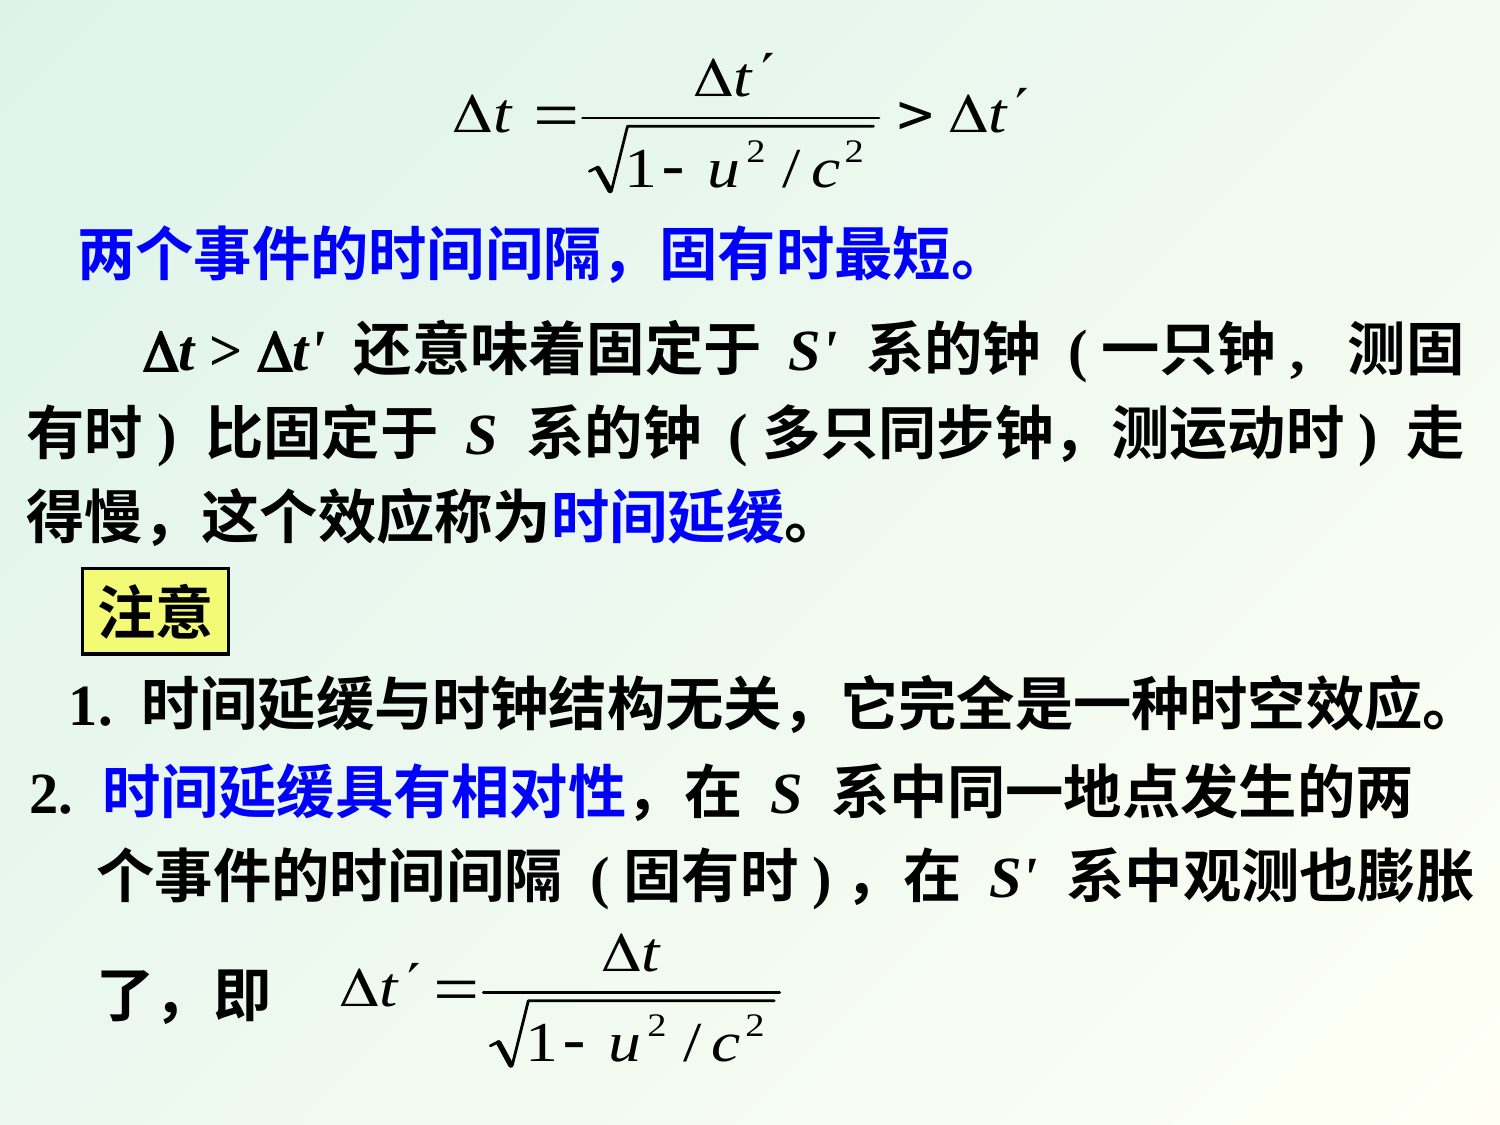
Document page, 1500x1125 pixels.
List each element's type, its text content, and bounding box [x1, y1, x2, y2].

text_box 1. 时间延缓与时钟结构无关，它完全是一种时空效应。 [54, 645, 1496, 745]
text_box t > t' 还意味着固定于 S' 系的钟 (一只钟, 测固 有时) 比固定于 S 系的钟 (多只同步钟，测运动时) 走 得慢，这个效应称为时间延缓。 [12, 290, 1480, 559]
text_box 两个事件的时间间隔，固有时最短。 [62, 209, 1025, 290]
text_box 注意 [82, 568, 229, 655]
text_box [62, 733, 1442, 1078]
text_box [442, 42, 1036, 203]
